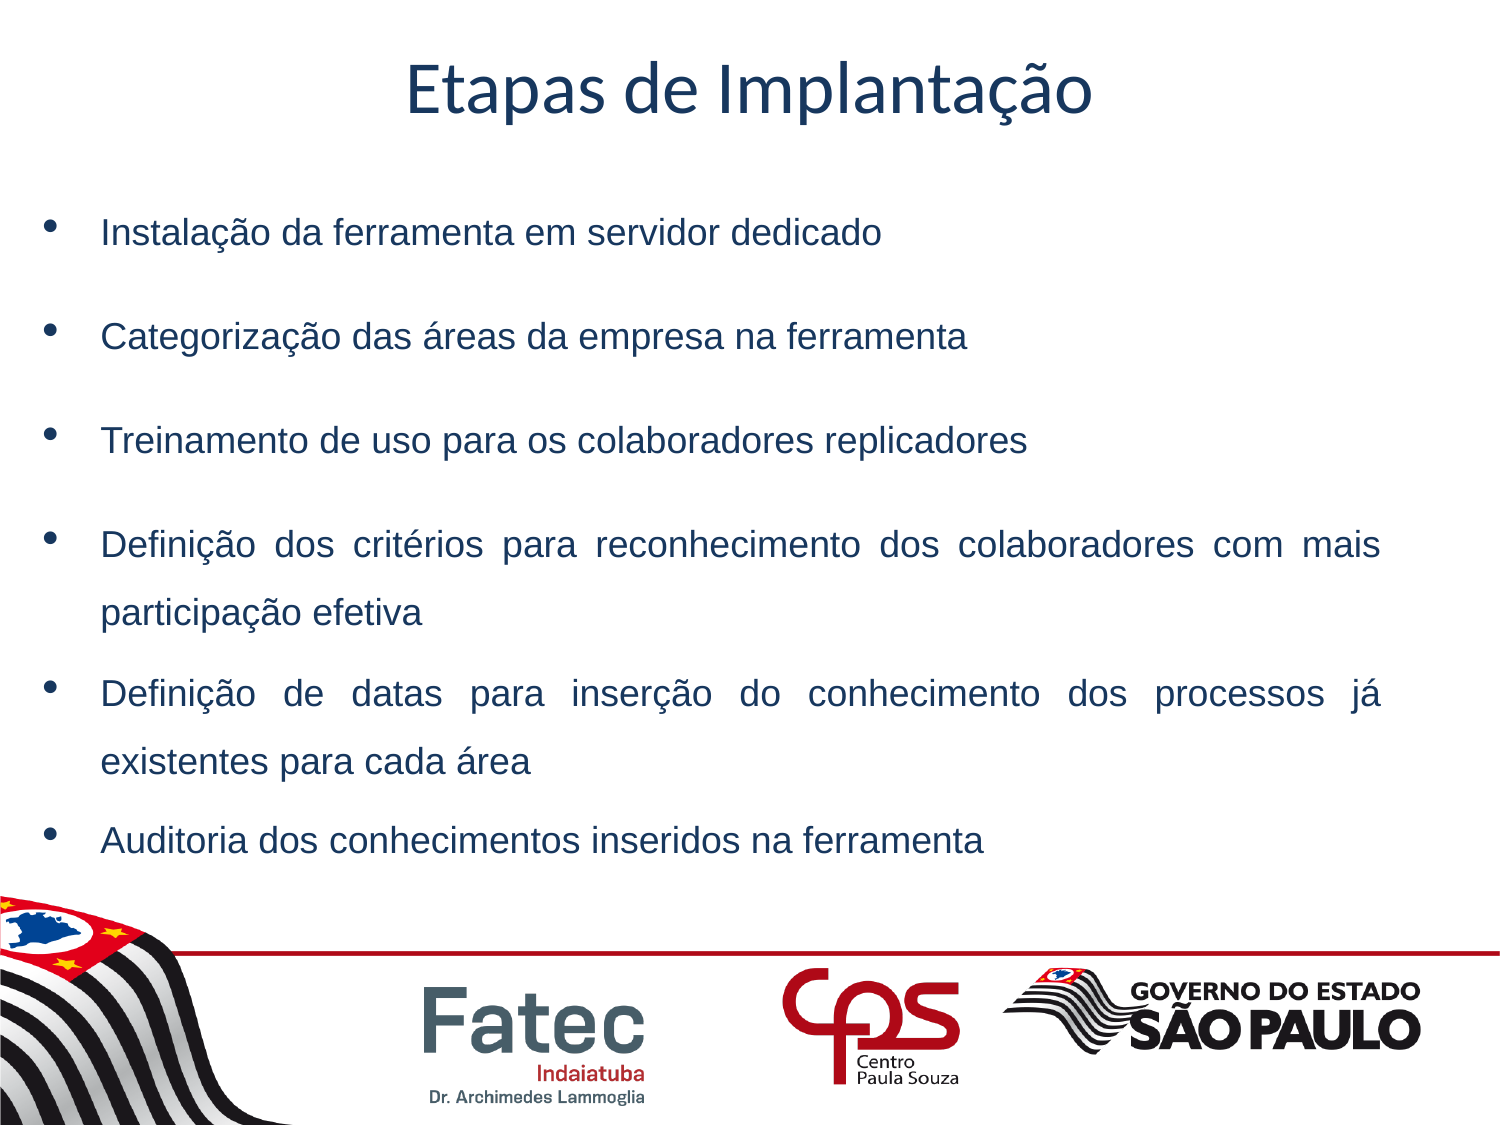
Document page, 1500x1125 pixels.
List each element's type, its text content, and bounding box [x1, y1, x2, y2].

text_box Definição de datas para inserção do conhecimento dos processos já existentes para cada área [29, 639, 1396, 789]
text_box Treinamento de uso para os colaboradores replicadores [29, 386, 1396, 469]
text_box Instalação da ferramenta em servidor dedicado [29, 178, 1396, 261]
text_box Definição dos critérios para reconhecimento dos colaboradores com mais participação efetiva [29, 490, 1396, 639]
picture [0, 896, 1500, 1125]
text_box Categorização das áreas da empresa na ferramenta [29, 282, 1396, 365]
text_box Auditoria dos conhecimentos inseridos na ferramenta [29, 789, 1396, 869]
text_box Etapas de Implantação [29, 19, 1471, 149]
